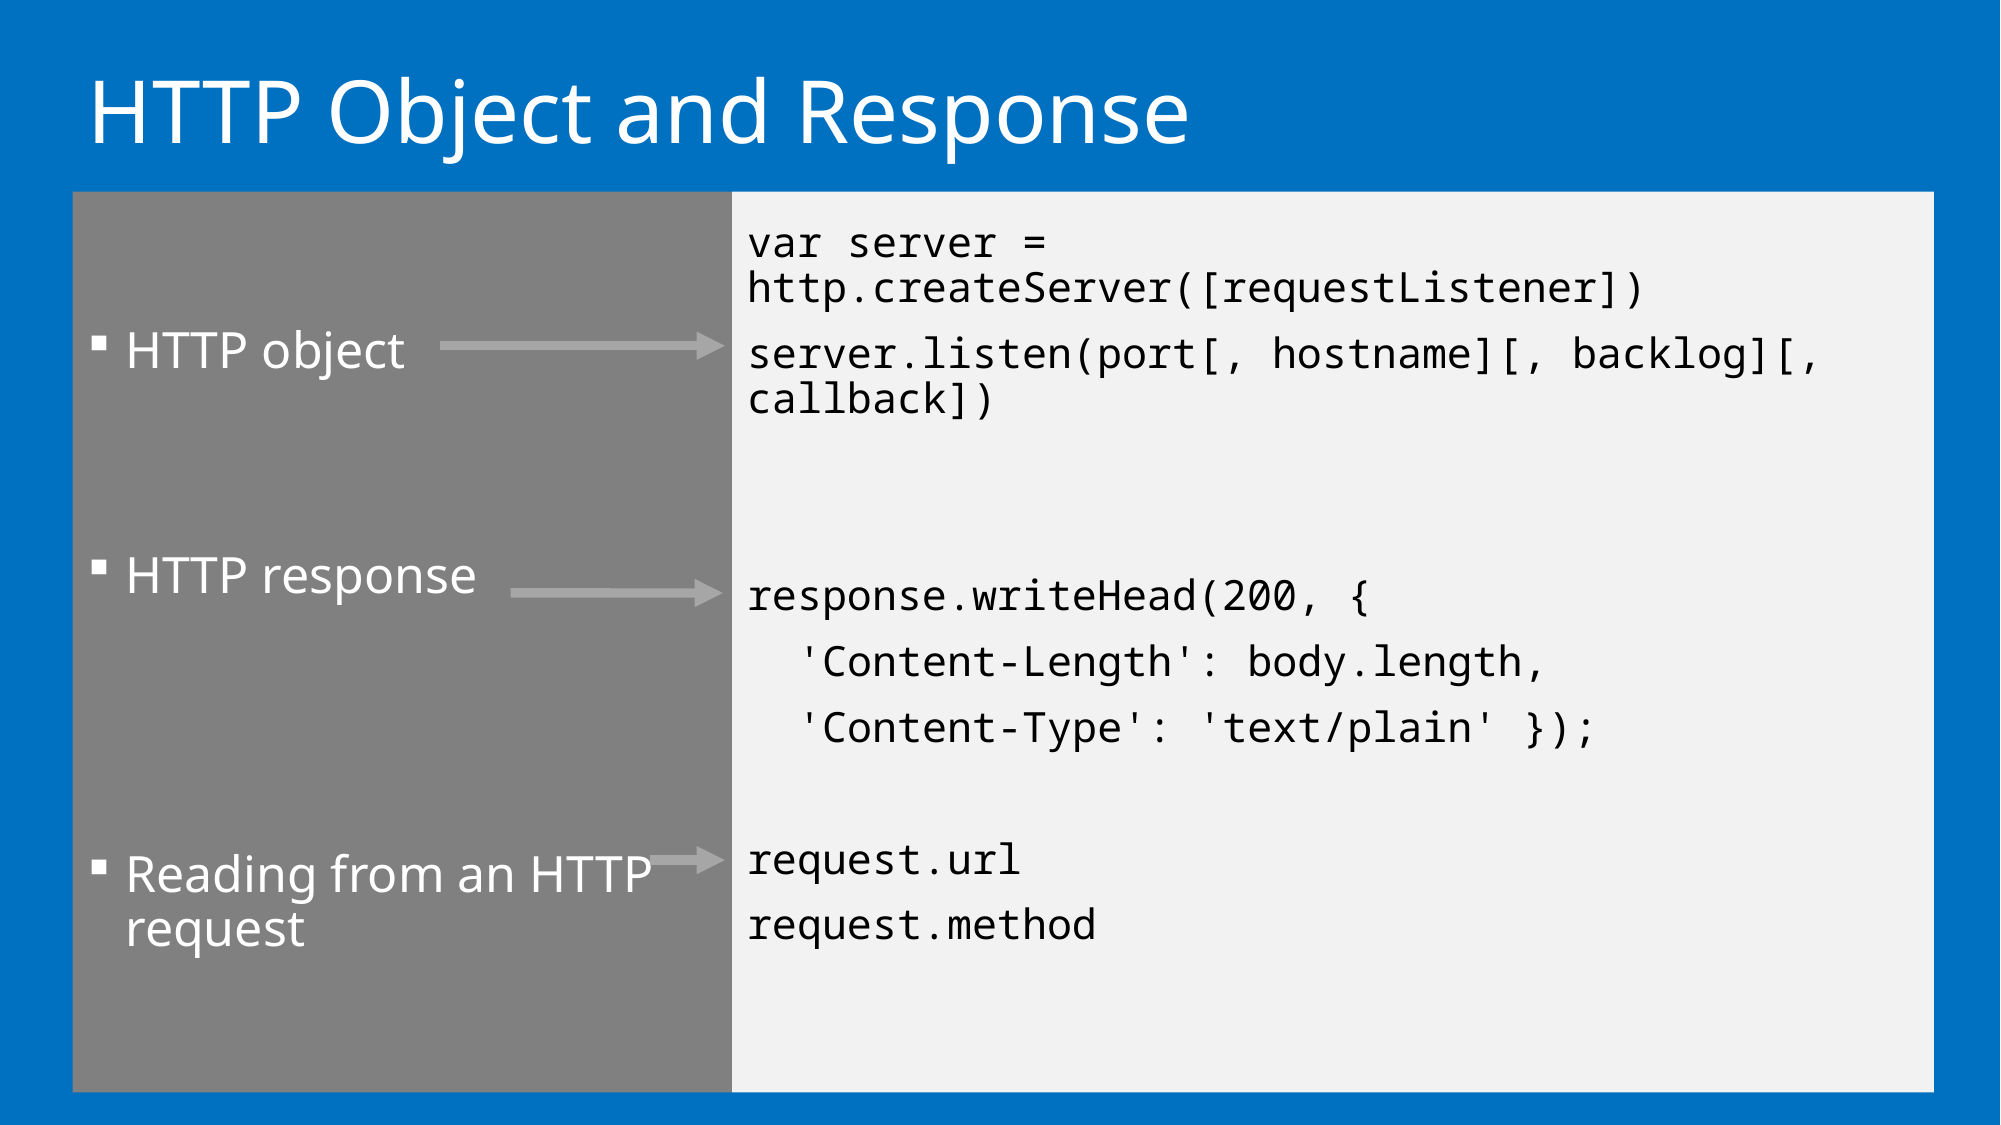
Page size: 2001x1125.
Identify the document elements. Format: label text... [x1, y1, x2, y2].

title HTTP Object and Response [72, 59, 1934, 170]
list var server = http.createServer([requestListener]) server.listen(port[, hostname][, backlog][, callback]) response.writeHead(200, { 'Content-Length': body.length, 'Content-Type': 'text/plain' }); request.url request.method [732, 191, 1934, 1093]
list HTTP object HTTP response Reading from an HTTP request [72, 191, 732, 1093]
